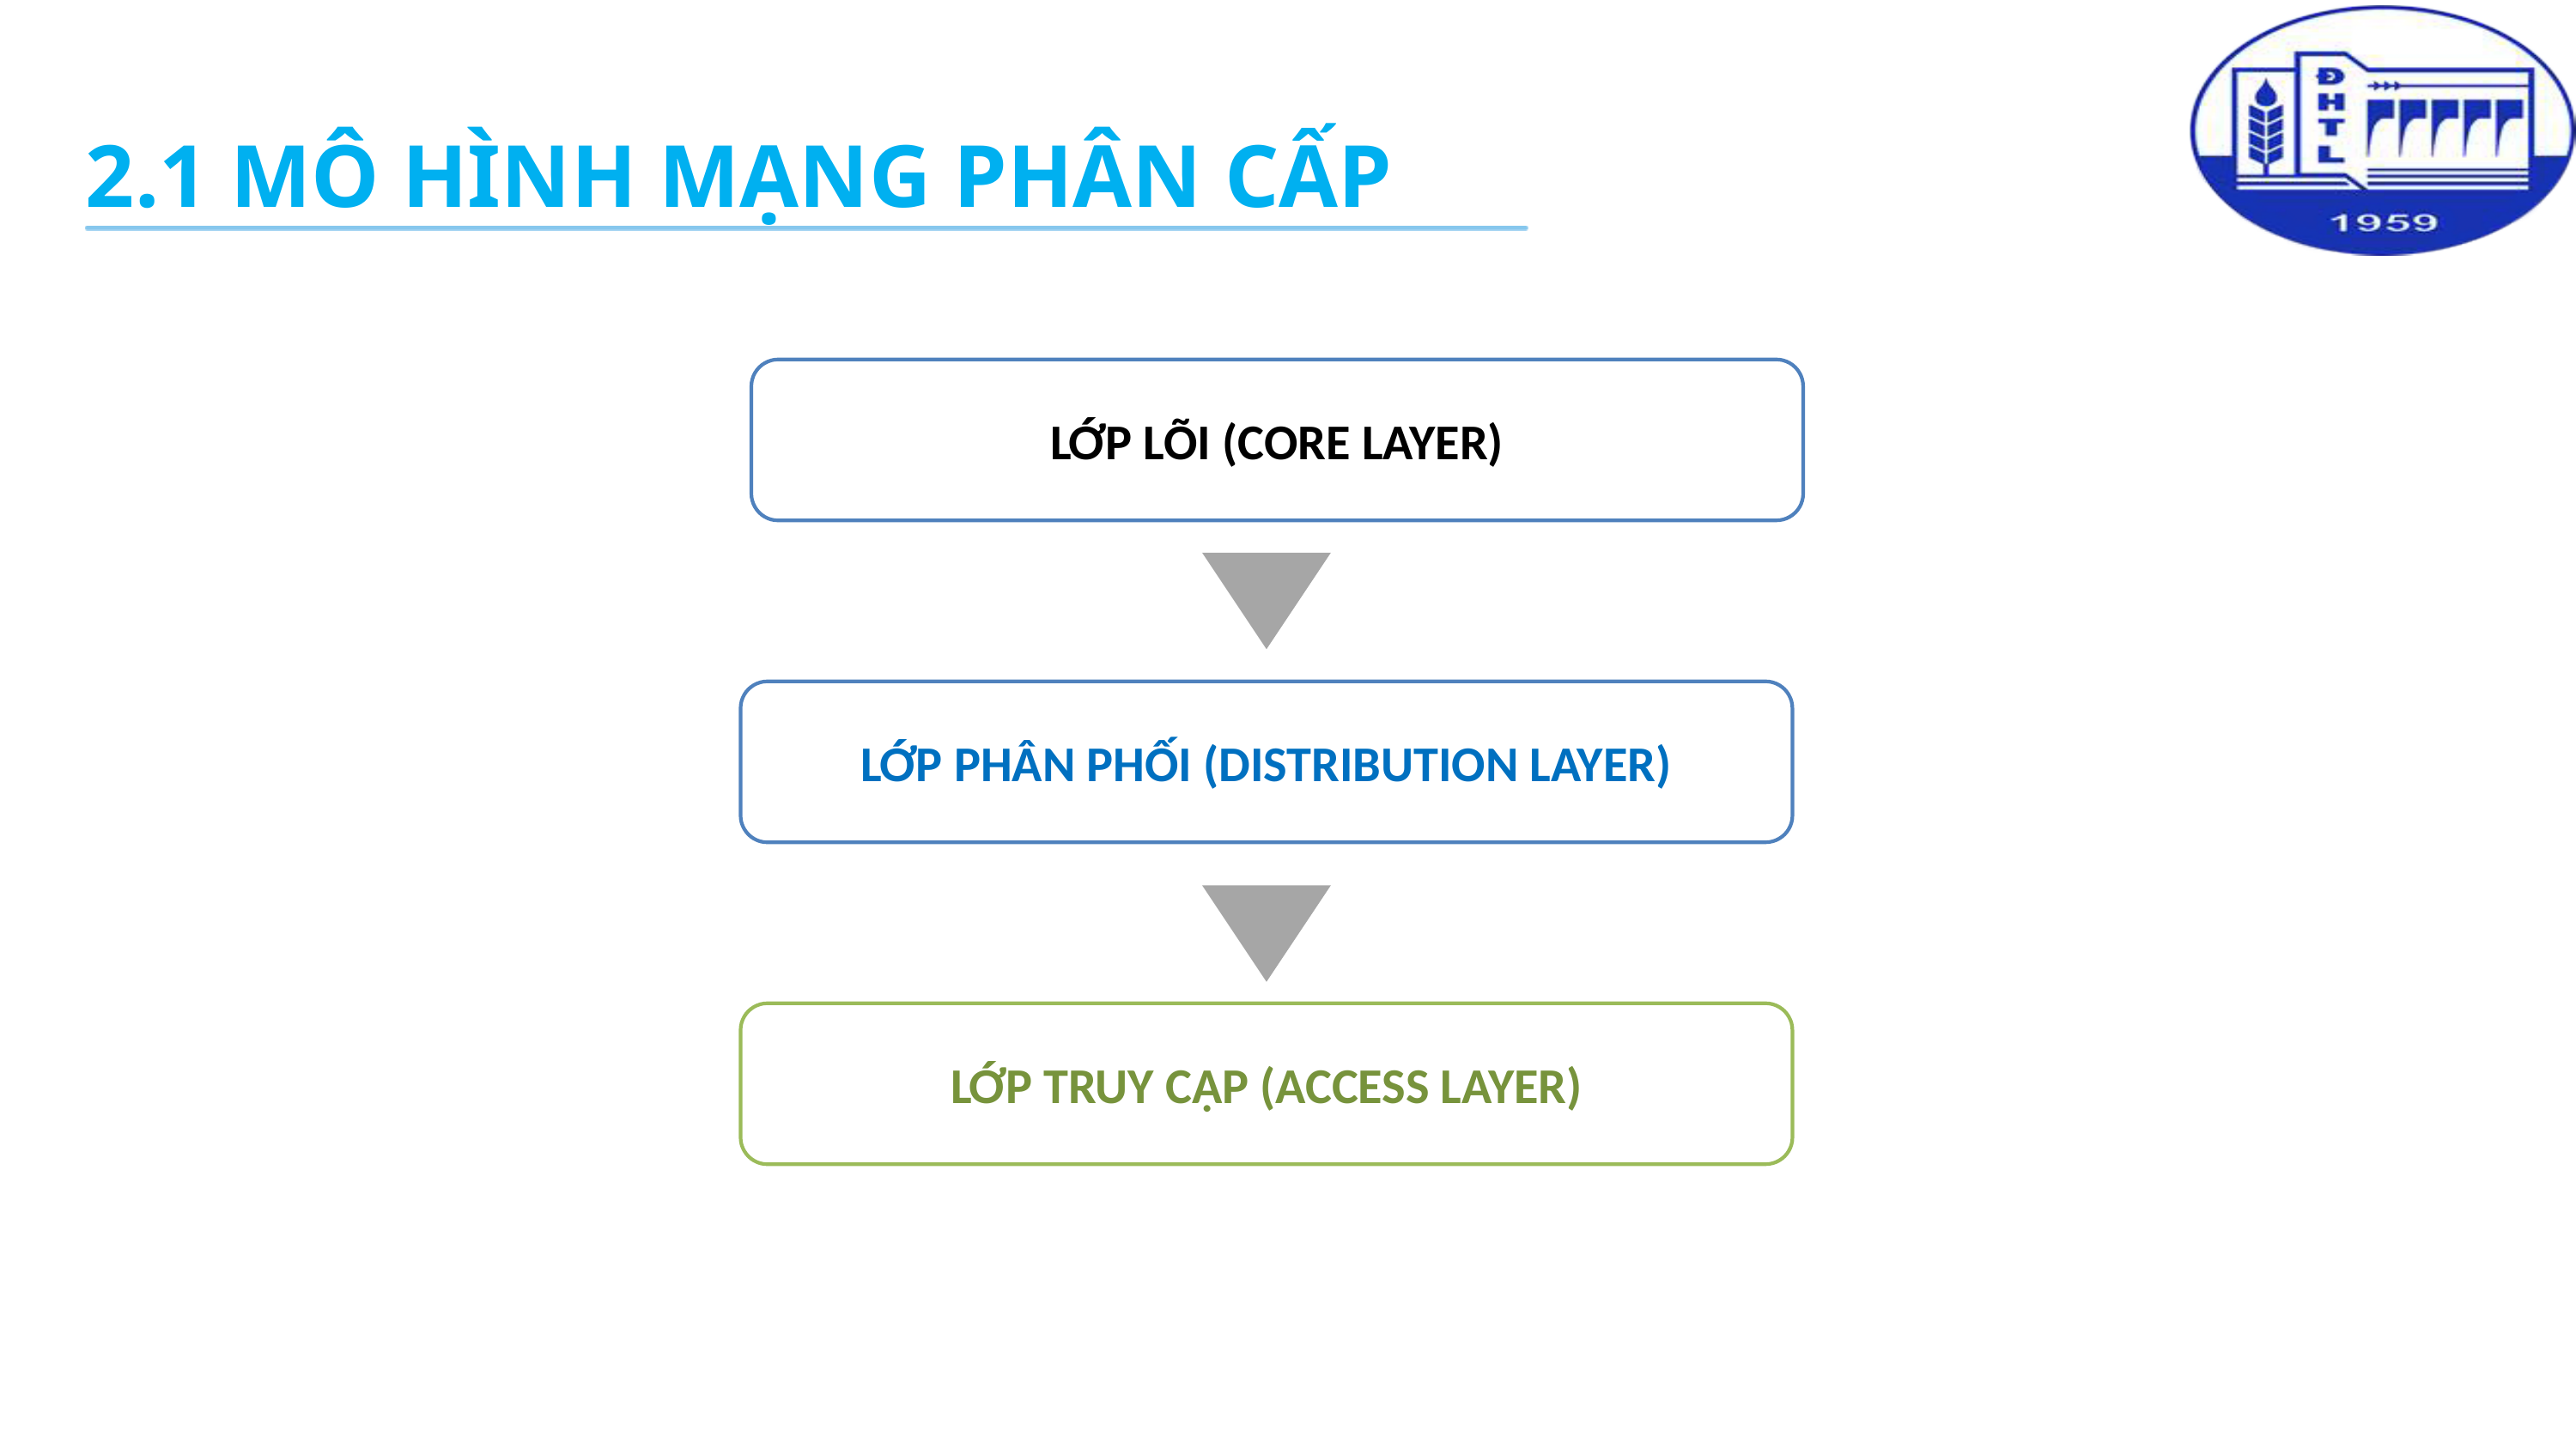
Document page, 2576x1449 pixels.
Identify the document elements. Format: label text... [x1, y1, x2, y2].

text_box LỚP LÕI (CORE LAYER) [749, 357, 1806, 523]
text_box 2.1 MÔ HÌNH MẠNG PHÂN CẤP [85, 58, 1923, 225]
picture [2190, 4, 2576, 256]
text_box [1201, 552, 1331, 650]
text_box LỚP TRUY CẬP (ACCESS LAYER) [738, 1001, 1795, 1167]
text_box [1201, 885, 1331, 982]
text_box LỚP PHÂN PHỐI (DISTRIBUTION LAYER) [738, 679, 1795, 845]
picture [85, 225, 1529, 231]
